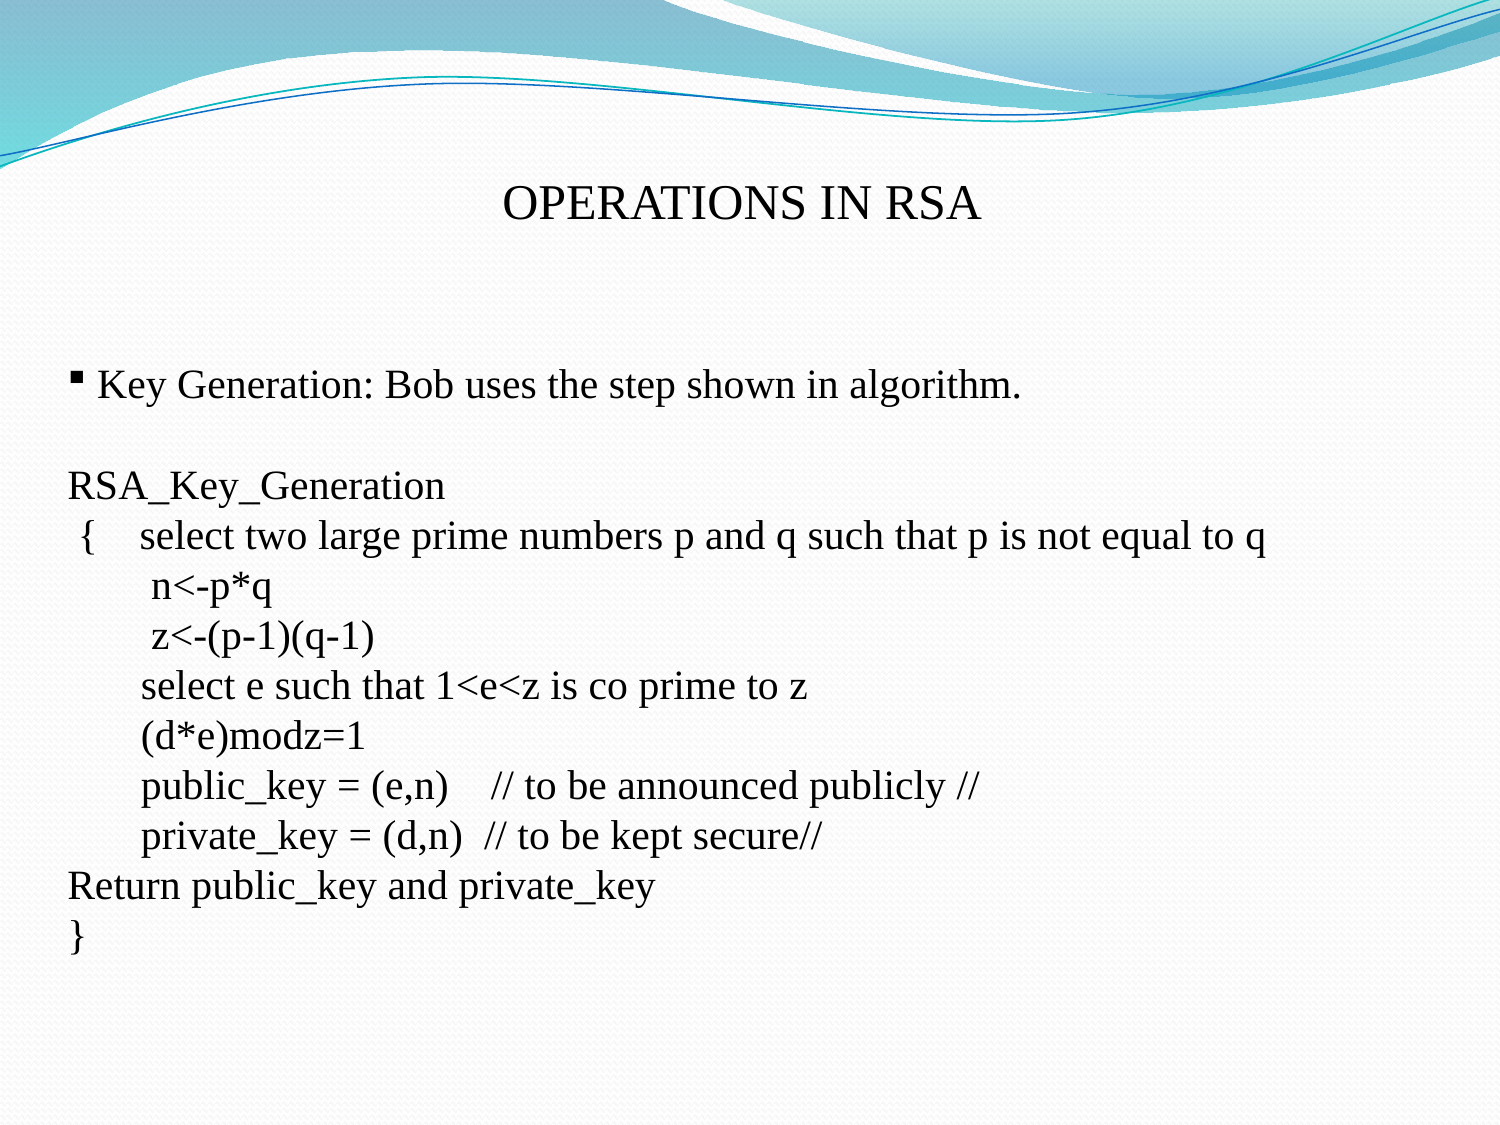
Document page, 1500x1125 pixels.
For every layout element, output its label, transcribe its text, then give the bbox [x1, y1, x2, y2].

text_box OPERATIONS IN RSA [487, 162, 1188, 238]
text_box Key Generation: Bob uses the step shown in algorithm. RSA_Key_Generation { select two large prime numbers p and q such that p is not equal to q n<-p*q z<-(p-1)(q-1) select e such that 1<e<z is co prime to z (d*e)modz=1 public_key = (e,n) // to be announced publicly // private_key = (d,n) // to be kept secure// Return public_key and private_key } [52, 349, 1283, 965]
